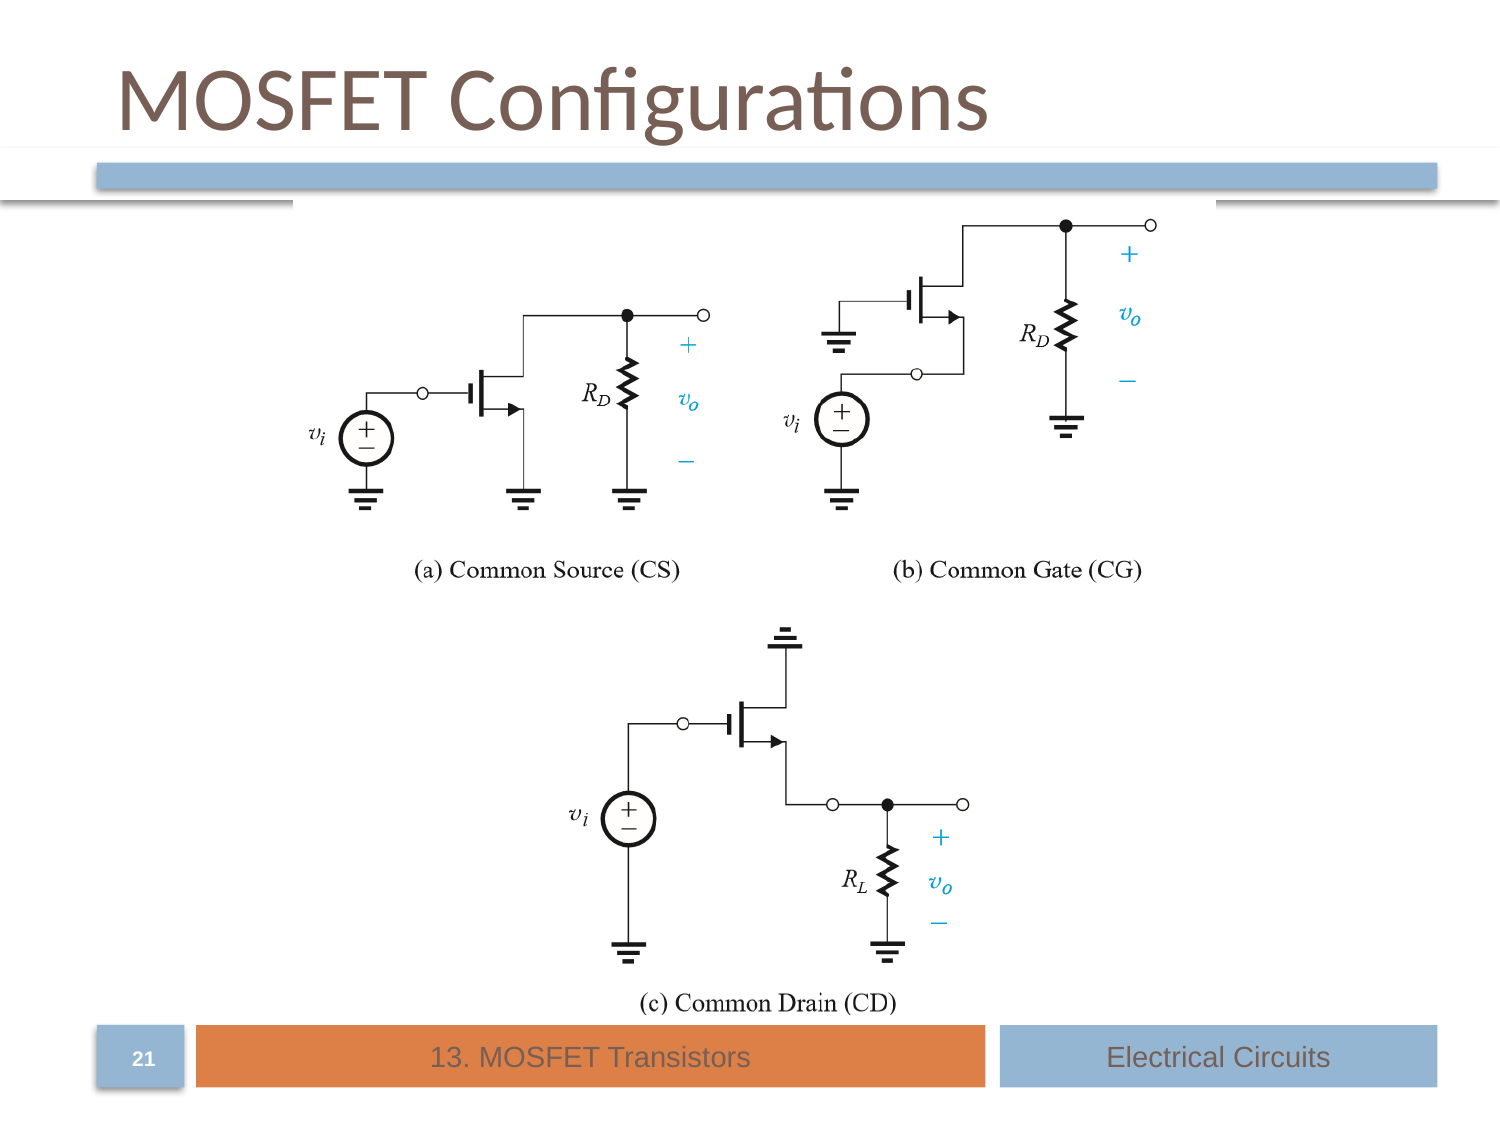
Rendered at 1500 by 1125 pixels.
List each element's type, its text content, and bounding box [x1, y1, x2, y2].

slide_number Electrical Circuits [999, 1025, 1438, 1088]
picture [293, 199, 1217, 1019]
title MOSFET Configurations [100, 37, 1438, 150]
footer 13. MOSFET Transistors [196, 1025, 986, 1088]
slide_number 21 [99, 1038, 188, 1079]
